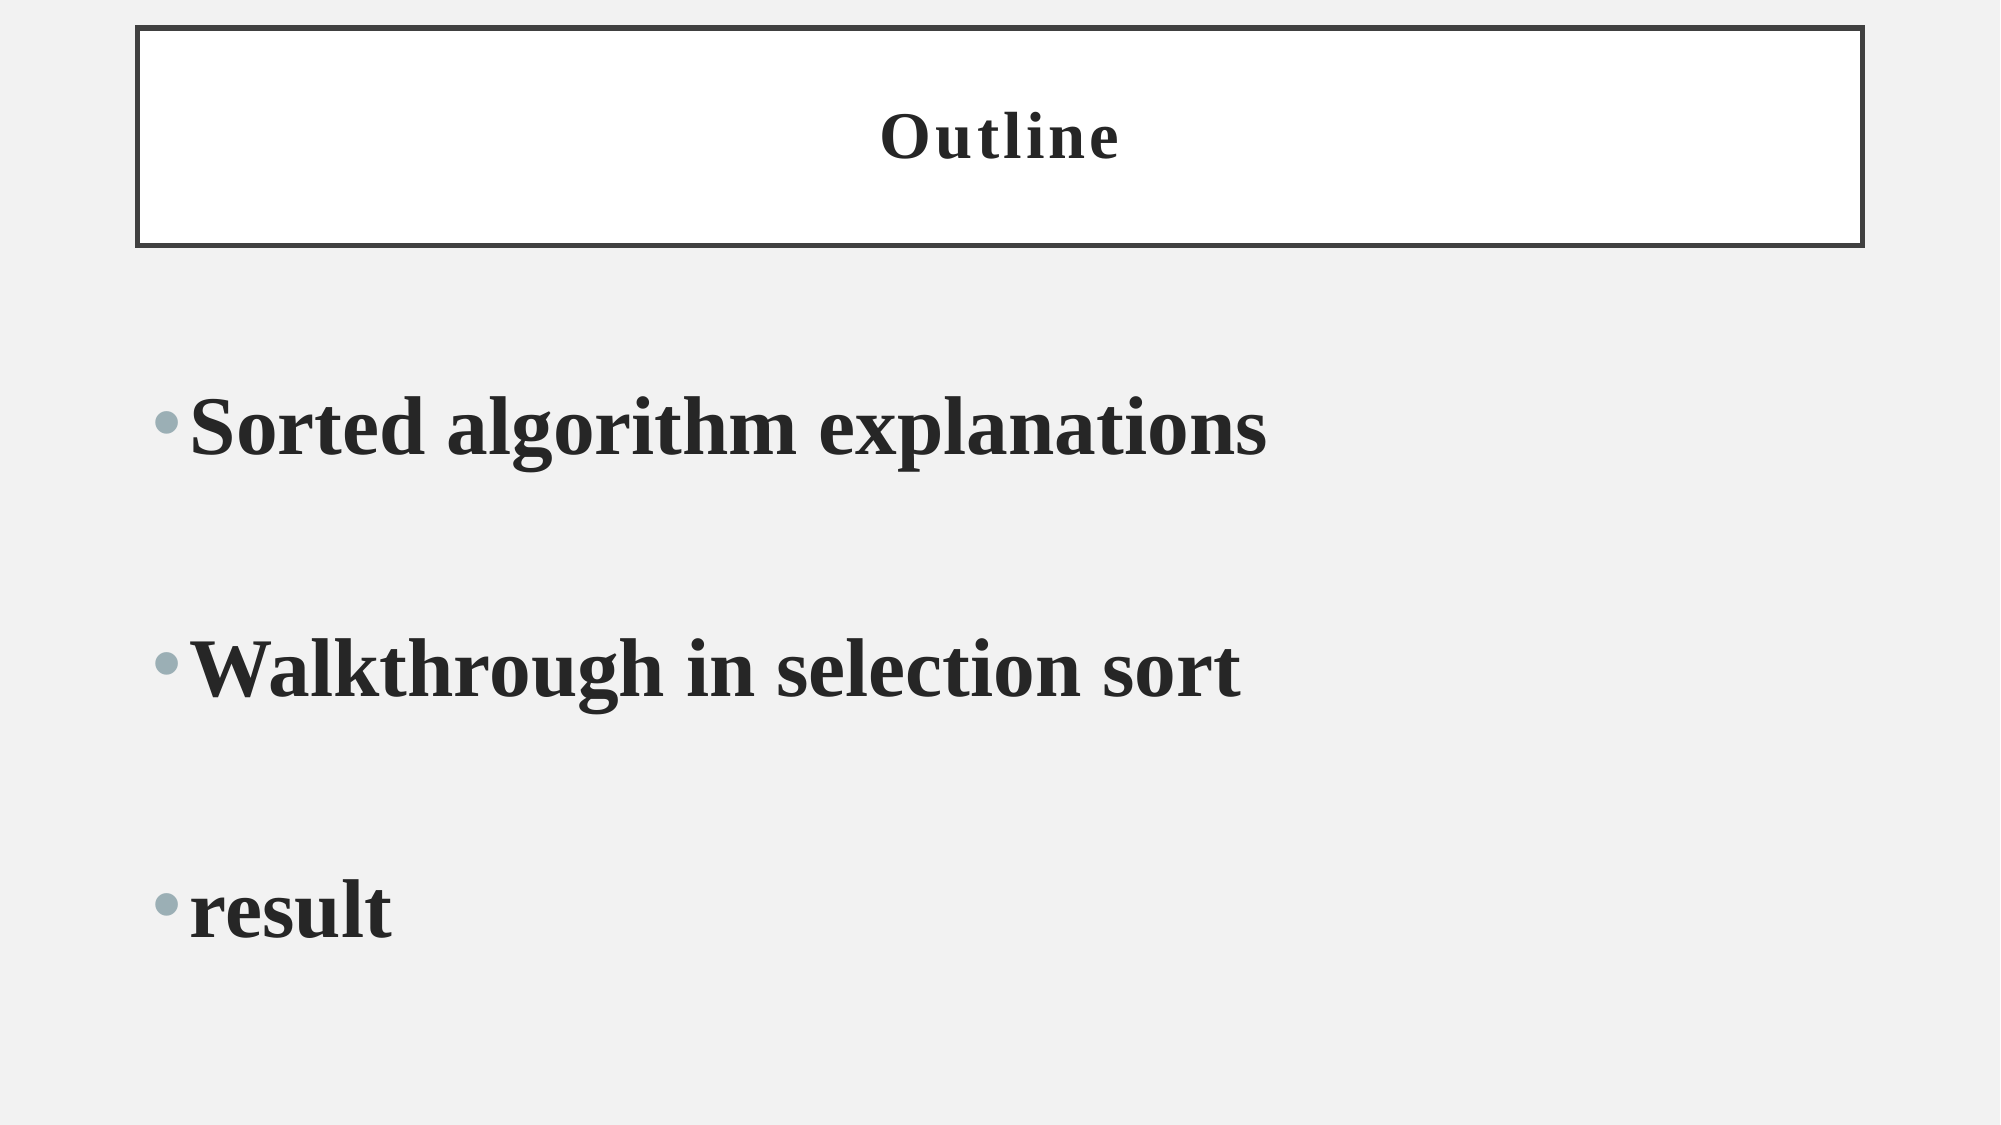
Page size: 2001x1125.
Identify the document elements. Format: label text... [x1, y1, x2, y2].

text_box Outline [137, 27, 1863, 246]
list Sorted algorithm explanations Walkthrough in selection sort result [137, 363, 1903, 1125]
